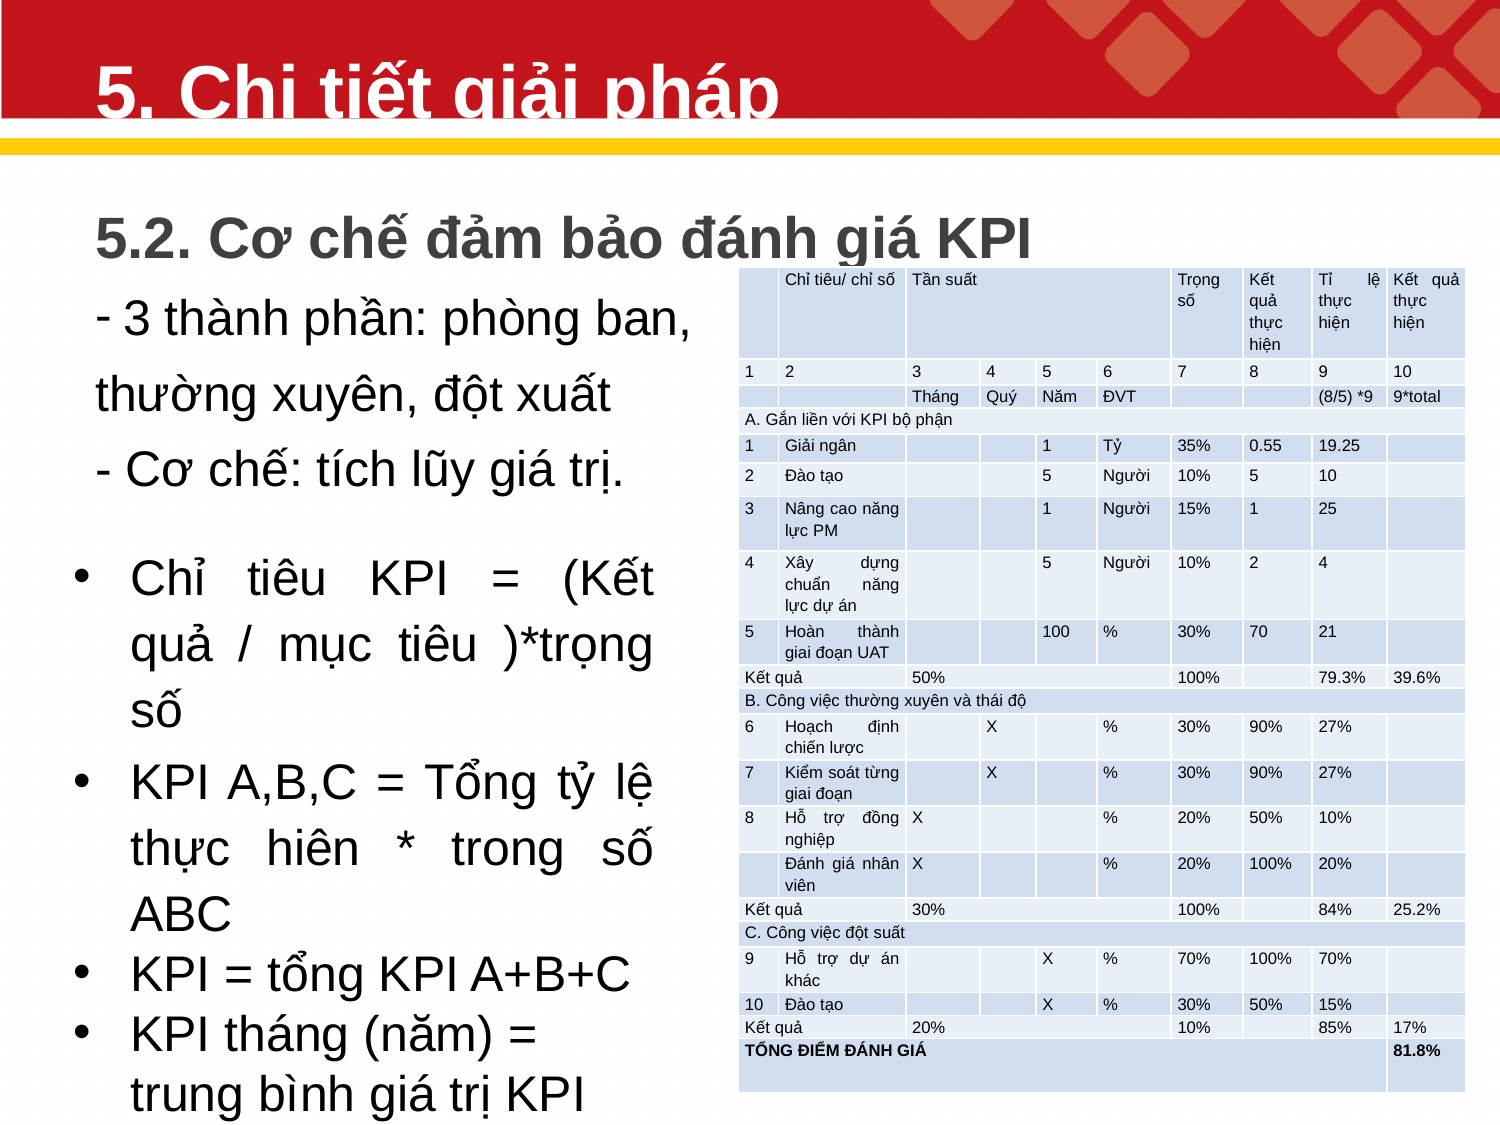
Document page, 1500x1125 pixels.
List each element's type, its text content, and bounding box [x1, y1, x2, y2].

table_cell Đánh giá nhân viên [779, 853, 905, 897]
table_cell 10% [1172, 464, 1242, 496]
table_cell (8/5) *9 [1313, 386, 1386, 407]
table_cell [981, 435, 1035, 462]
table_cell [981, 620, 1035, 664]
table_cell 2 [779, 360, 905, 384]
table_cell 5 [739, 620, 778, 664]
table_cell [981, 497, 1035, 550]
table_cell [1388, 464, 1465, 496]
table_cell 17% [1388, 1016, 1465, 1038]
table_cell 1 [1037, 497, 1096, 550]
table_cell Kết quả [739, 899, 905, 920]
table_cell [981, 464, 1035, 496]
table_cell 84% [1313, 899, 1386, 920]
table_cell [907, 715, 979, 759]
table_cell 35% [1172, 435, 1242, 462]
table_cell 9 [1313, 360, 1386, 384]
table_cell 85% [1313, 1016, 1386, 1038]
table_cell [981, 948, 1035, 992]
table_cell % [1098, 993, 1170, 1015]
table_cell 6 [739, 715, 778, 759]
table_header Trọng số [1172, 268, 1242, 358]
table_cell 8 [1244, 360, 1311, 384]
title 5. Chi tiết giải pháp [80, 0, 1397, 157]
table_cell 15% [1172, 497, 1242, 550]
table_cell 25.2% [1388, 899, 1465, 920]
table_cell [1244, 386, 1311, 407]
table_cell Hỗ trợ dự án khác [779, 948, 905, 992]
table_header Kết quả thực hiện [1388, 268, 1465, 358]
table_cell X [907, 853, 979, 897]
table_cell 90% [1244, 761, 1311, 805]
table_cell 6 [1098, 360, 1170, 384]
text_box Chỉ tiêu KPI = (Kết quả / mục tiêu )*trọng số KPI A,B,C = Tổng tỷ lệ thực hiên * trong số ABC KPI = tổng KPI A+B+C KPI tháng (năm) = trung bình giá trị KPI [59, 532, 670, 1064]
table_cell [907, 435, 979, 462]
table_cell 100% [1172, 666, 1242, 687]
table_cell X [907, 807, 979, 851]
table_cell 20% [1172, 853, 1242, 897]
table_cell Kết quả [739, 1016, 905, 1038]
table_cell Người [1098, 464, 1170, 496]
table_cell X [981, 761, 1035, 805]
table_cell 39.6% [1388, 666, 1465, 687]
table_cell 100% [1244, 948, 1311, 992]
table_cell 27% [1313, 715, 1386, 759]
table_cell 10% [1172, 552, 1242, 619]
table_cell 15% [1313, 993, 1386, 1015]
table_cell % [1098, 853, 1170, 897]
table_cell 20% [1172, 807, 1242, 851]
table_cell 70% [1313, 948, 1386, 992]
picture [0, 0, 1500, 1125]
table_cell [1388, 993, 1465, 1015]
slide_number 8 [1059, 1042, 1397, 1103]
table_cell Đào tạo [779, 993, 905, 1015]
table_cell TỔNG ĐIỂM ĐÁNH GIÁ [739, 1039, 1386, 1092]
table_cell 50% [1244, 993, 1311, 1015]
table_cell % [1098, 715, 1170, 759]
table_cell % [1098, 761, 1170, 805]
table_cell [739, 386, 778, 407]
table_cell % [1098, 807, 1170, 851]
table_cell 10% [1172, 1016, 1242, 1038]
table_cell 21 [1313, 620, 1386, 664]
table_cell 1 [1037, 435, 1096, 462]
table_cell Người [1098, 497, 1170, 550]
table_cell 30% [1172, 993, 1242, 1015]
table_cell [1388, 853, 1465, 897]
table_cell 4 [981, 360, 1035, 384]
table_cell 81.8% [1388, 1039, 1465, 1092]
table_cell Hoàn thành giai đoạn UAT [779, 620, 905, 664]
table_cell C. Công việc đột suất [739, 922, 1465, 946]
table_header Tần suất [907, 268, 1170, 358]
table_cell Đào tạo [779, 464, 905, 496]
table_cell Nâng cao năng lực PM [779, 497, 905, 550]
table_cell Hoạch định chiến lược [779, 715, 905, 759]
table_cell Kiểm soát từng giai đoạn [779, 761, 905, 805]
table_cell X [1037, 993, 1096, 1015]
table_cell [1244, 1016, 1311, 1038]
table_cell [1388, 435, 1465, 462]
table_cell [981, 993, 1035, 1015]
table_cell Giải ngân [779, 435, 905, 462]
table_cell B. Công việc thường xuyên và thái độ [739, 689, 1465, 713]
table_cell 9 [739, 948, 778, 992]
table_header Tỉ lệ thực hiện [1313, 268, 1386, 358]
table_cell Quý [981, 386, 1035, 407]
table_cell [907, 761, 979, 805]
table_cell [907, 620, 979, 664]
table_cell 9*total [1388, 386, 1465, 407]
table_cell 4 [1313, 552, 1386, 619]
list 5.2. Cơ chế đảm bảo đánh giá KPI 3 thành phần: phòng ban, thường xuyên, đột xuất - Cơ chế: tích lũy giá trị. [80, 157, 1397, 1100]
table_cell [1244, 666, 1311, 687]
table_cell % [1098, 620, 1170, 664]
table_cell [739, 853, 778, 897]
table_cell 25 [1313, 497, 1386, 550]
table_cell 10 [739, 993, 778, 1015]
table_cell 100% [1244, 853, 1311, 897]
table_cell 100 [1037, 620, 1096, 664]
table_cell ĐVT [1098, 386, 1170, 407]
table_cell [907, 464, 979, 496]
table_cell [1037, 807, 1096, 851]
table_cell [1388, 497, 1465, 550]
table_cell [1388, 552, 1465, 619]
table_cell Kết quả [739, 666, 905, 687]
table_cell 27% [1313, 761, 1386, 805]
table_cell [1037, 761, 1096, 805]
table_cell Tỷ [1098, 435, 1170, 462]
table_cell Năm [1037, 386, 1096, 407]
table_cell 10 [1388, 360, 1465, 384]
table_cell [981, 807, 1035, 851]
table_cell [981, 552, 1035, 619]
table_cell [907, 993, 979, 1015]
table_cell 90% [1244, 715, 1311, 759]
table_cell [1388, 807, 1465, 851]
table_cell 20% [907, 1016, 1170, 1038]
table_cell 1 [1244, 497, 1311, 550]
table_header [739, 268, 778, 358]
table_header Kết quả thực hiện [1244, 268, 1311, 358]
table_cell 30% [1172, 715, 1242, 759]
table_cell [1388, 948, 1465, 992]
table_cell [907, 948, 979, 992]
table_cell 0.55 [1244, 435, 1311, 462]
table_cell [1388, 715, 1465, 759]
table_cell [779, 386, 905, 407]
table_cell 70 [1244, 620, 1311, 664]
table_cell 50% [1244, 807, 1311, 851]
table_cell Hỗ trợ đồng nghiệp [779, 807, 905, 851]
table_cell 7 [1172, 360, 1242, 384]
table_cell 5 [1037, 360, 1096, 384]
table_cell [907, 552, 979, 619]
table_cell 7 [739, 761, 778, 805]
table_cell 10% [1313, 807, 1386, 851]
table_cell 100% [1172, 899, 1242, 920]
table_cell 3 [739, 497, 778, 550]
table_cell Tháng [907, 386, 979, 407]
table_cell [1388, 761, 1465, 805]
table_cell 50% [907, 666, 1170, 687]
table_cell % [1098, 948, 1170, 992]
table_cell 1 [739, 360, 778, 384]
table_cell 30% [1172, 620, 1242, 664]
table_cell X [1037, 948, 1096, 992]
table_cell 2 [1244, 552, 1311, 619]
table_cell 5 [1037, 552, 1096, 619]
table_cell 1 [739, 435, 778, 462]
table_cell 3 [907, 360, 979, 384]
table_cell 5 [1244, 464, 1311, 496]
table_cell [1172, 386, 1242, 407]
table_cell 8 [739, 807, 778, 851]
table_cell 30% [907, 899, 1170, 920]
table_cell 10 [1313, 464, 1386, 496]
table_cell 5 [1037, 464, 1096, 496]
table_cell X [981, 715, 1035, 759]
table_cell 20% [1313, 853, 1386, 897]
table_cell [1037, 715, 1096, 759]
table_header Chỉ tiêu/ chỉ số [779, 268, 905, 358]
table_cell 30% [1172, 761, 1242, 805]
table_cell 19.25 [1313, 435, 1386, 462]
table_cell Xây dựng chuẩn năng lực dự án [779, 552, 905, 619]
table_cell [981, 853, 1035, 897]
table_cell Người [1098, 552, 1170, 619]
table_cell 79.3% [1313, 666, 1386, 687]
table_cell [1244, 899, 1311, 920]
table_cell [1388, 620, 1465, 664]
table_cell A. Gắn liền với KPI bộ phận [739, 409, 1465, 433]
table_cell 4 [739, 552, 778, 619]
table_cell [907, 497, 979, 550]
table_cell 2 [739, 464, 778, 496]
table_cell 70% [1172, 948, 1242, 992]
table_cell [1037, 853, 1096, 897]
